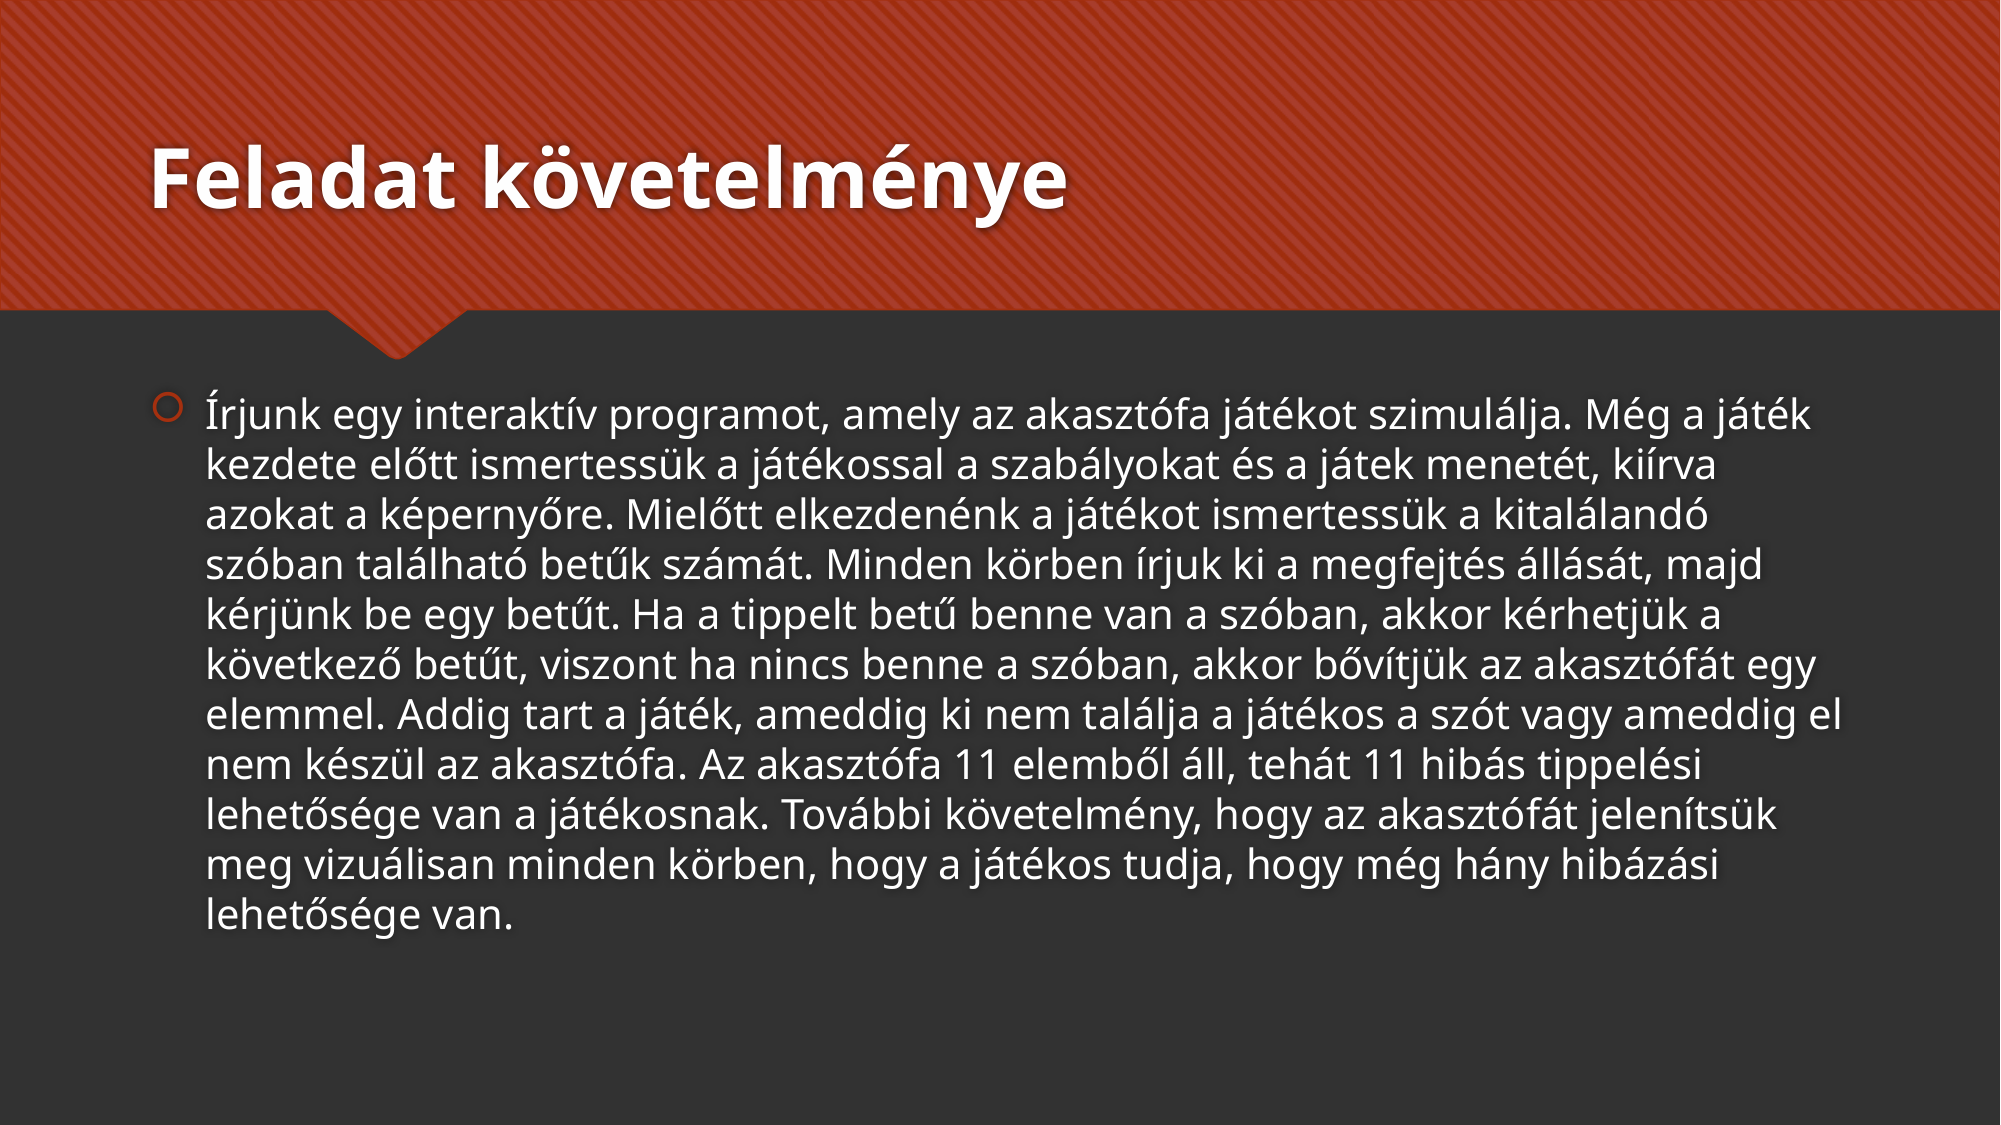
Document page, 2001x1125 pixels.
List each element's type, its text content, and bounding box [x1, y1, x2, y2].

list Írjunk egy interaktív programot, amely az akasztófa játékot szimulálja. Még a játék kezdete előtt ismertessük a játékossal a szabályokat és a játek menetét, kiírva azokat a képernyőre. Mielőtt elkezdenénk a játékot ismertessük a kitalálandó szóban található betűk számát. Minden körben írjuk ki a megfejtés állását, majd kérjünk be egy betűt. Ha a tippelt betű benne van a szóban, akkor kérhetjük a következő betűt, viszont ha nincs benne a szóban, akkor bővítjük az akasztófát egy elemmel. Addig tart a játék, ameddig ki nem találja a játékos a szót vagy ameddig el nem készül az akasztófa. Az akasztófa 11 elemből áll, tehát 11 hibás tippelési lehetősége van a játékosnak. További követelmény, hogy az akasztófát jelenítsük meg vizuálisan minden körben, hogy a játékos tudja, hogy még hány hibázási lehetősége van. [134, 364, 1866, 962]
title Feladat követelménye [132, 73, 1868, 233]
